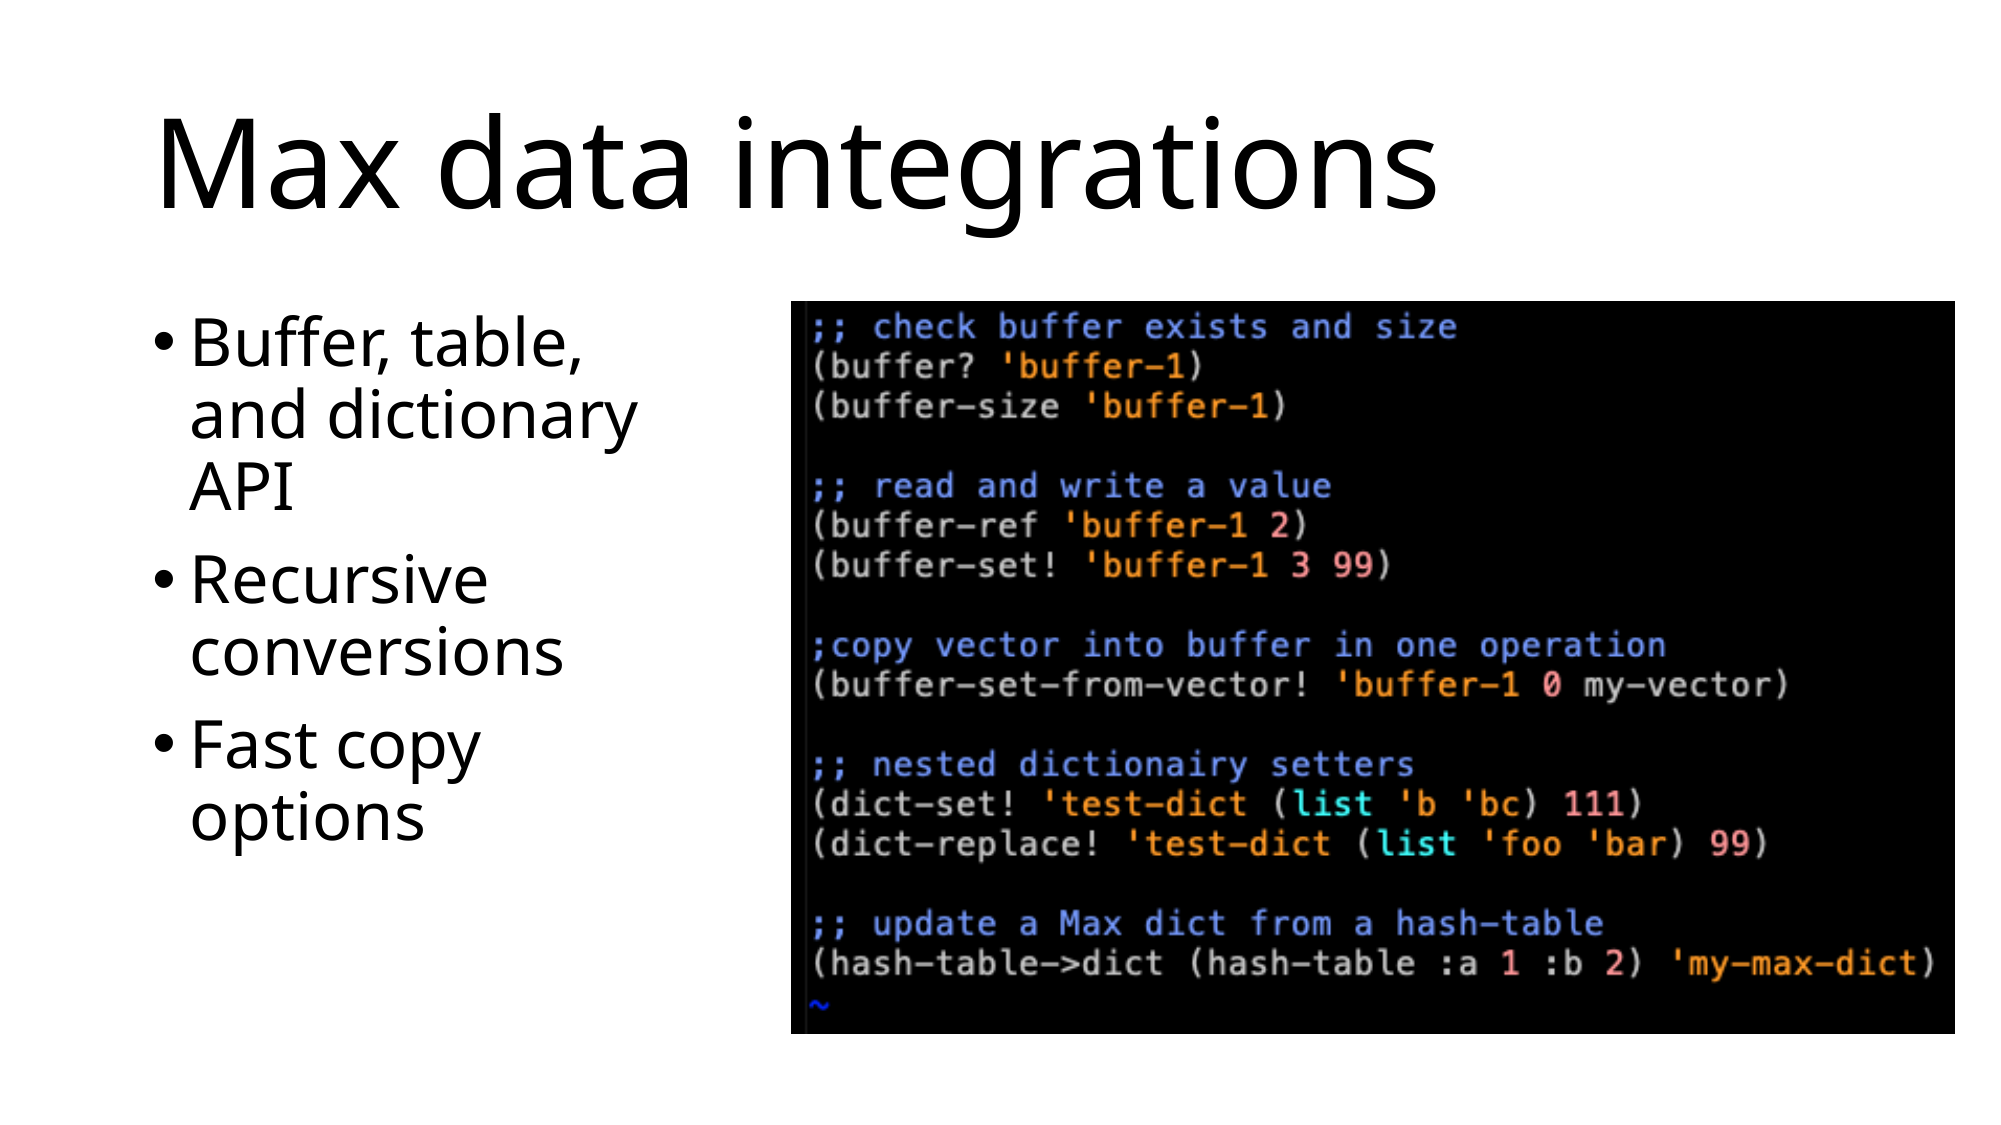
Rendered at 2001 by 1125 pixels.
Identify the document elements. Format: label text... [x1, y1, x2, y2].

picture [791, 301, 1955, 1034]
title Max data integrations [137, 59, 1863, 278]
list Buffer, table, and dictionary API Recursive conversions Fast copy options [137, 301, 720, 1015]
